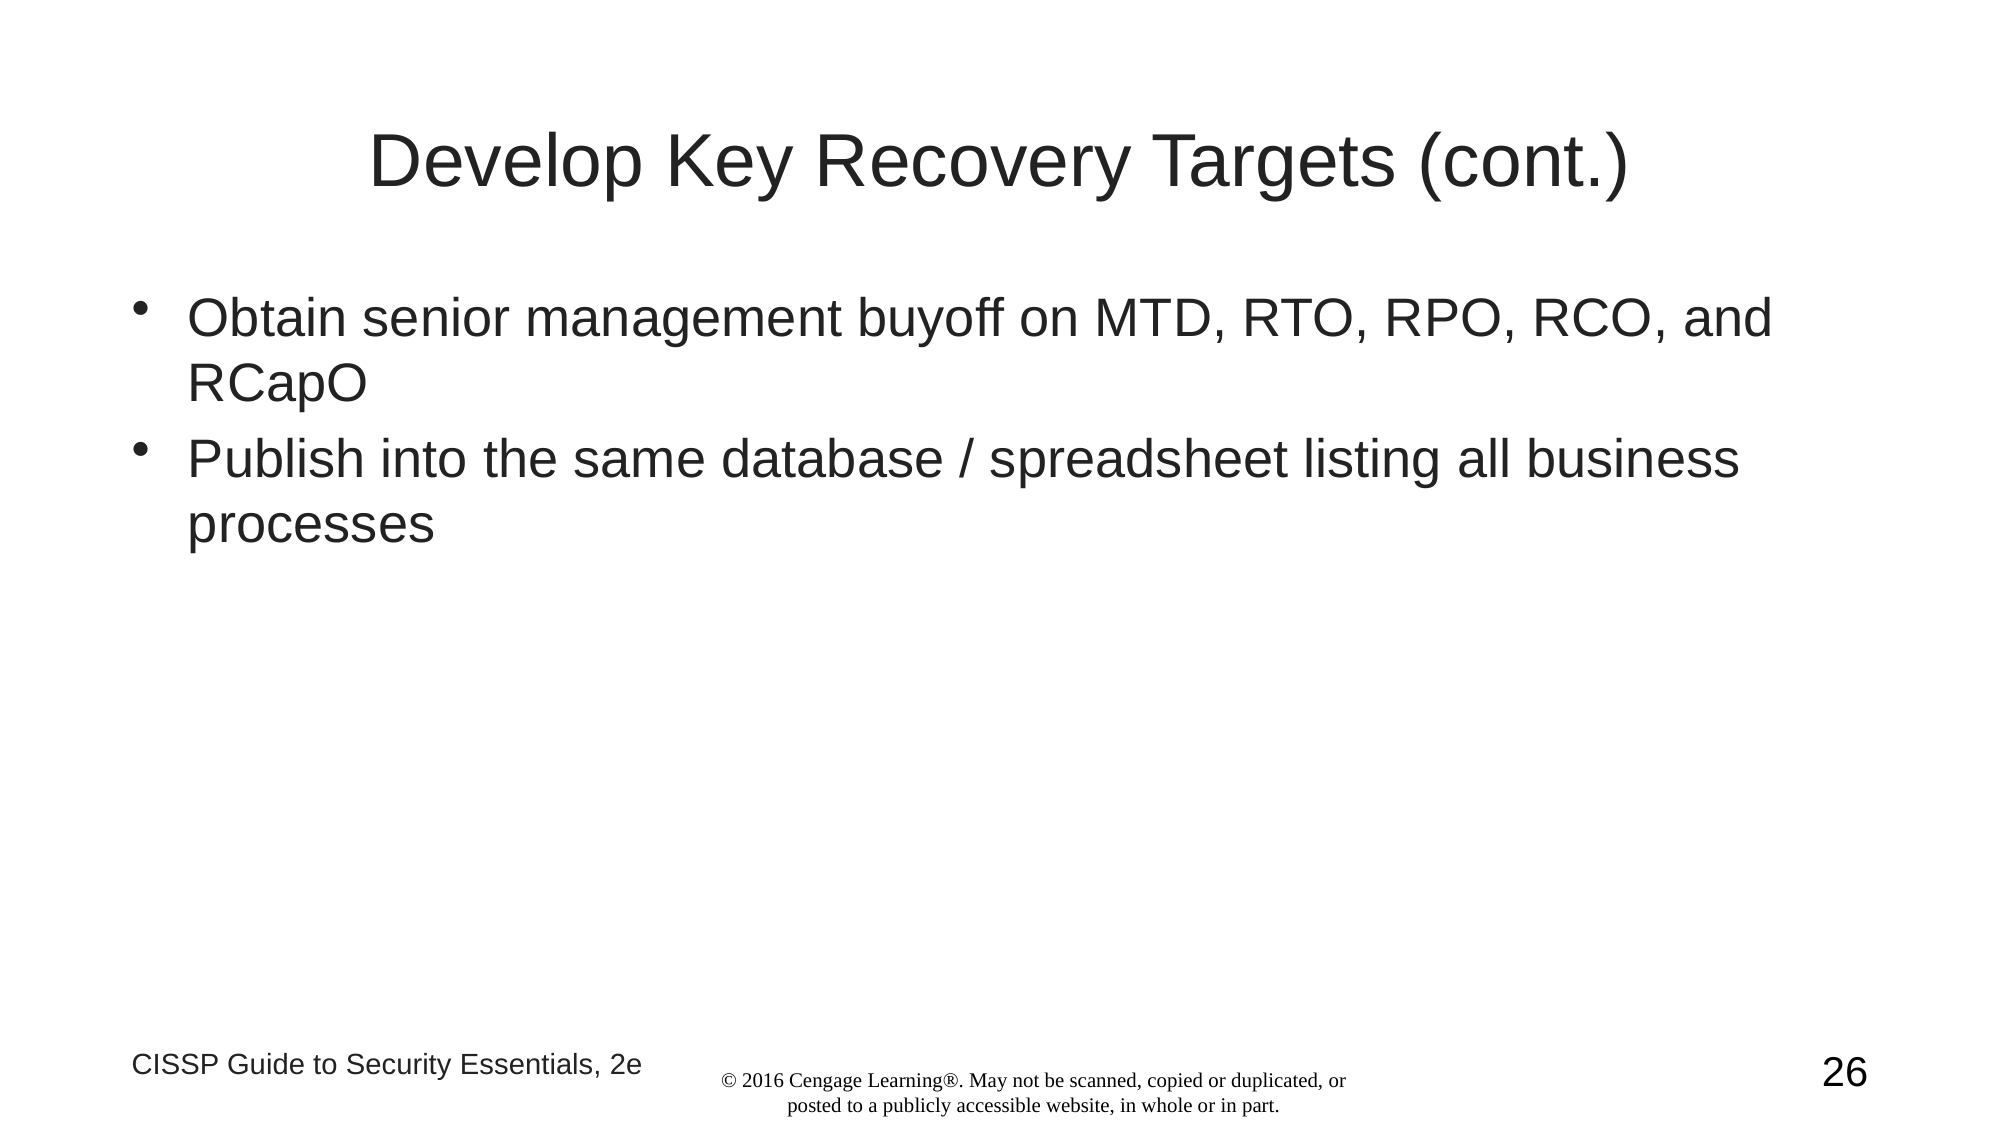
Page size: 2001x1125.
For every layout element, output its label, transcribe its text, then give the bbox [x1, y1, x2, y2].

list Obtain senior management buyoff on MTD, RTO, RPO, RCO, and RCapO Publish into the same database / spreadsheet listing all business processes [116, 275, 1884, 1025]
title Develop Key Recovery Targets (cont.) [116, 62, 1884, 250]
footer CISSP Guide to Security Essentials, 2e [116, 1037, 1251, 1101]
text_box © 2016 Cengage Learning®. May not be scanned, copied or duplicated, or posted to a publicly accessible website, in whole or in part. [677, 1059, 1390, 1125]
slide_number 26 [1766, 1037, 1884, 1101]
